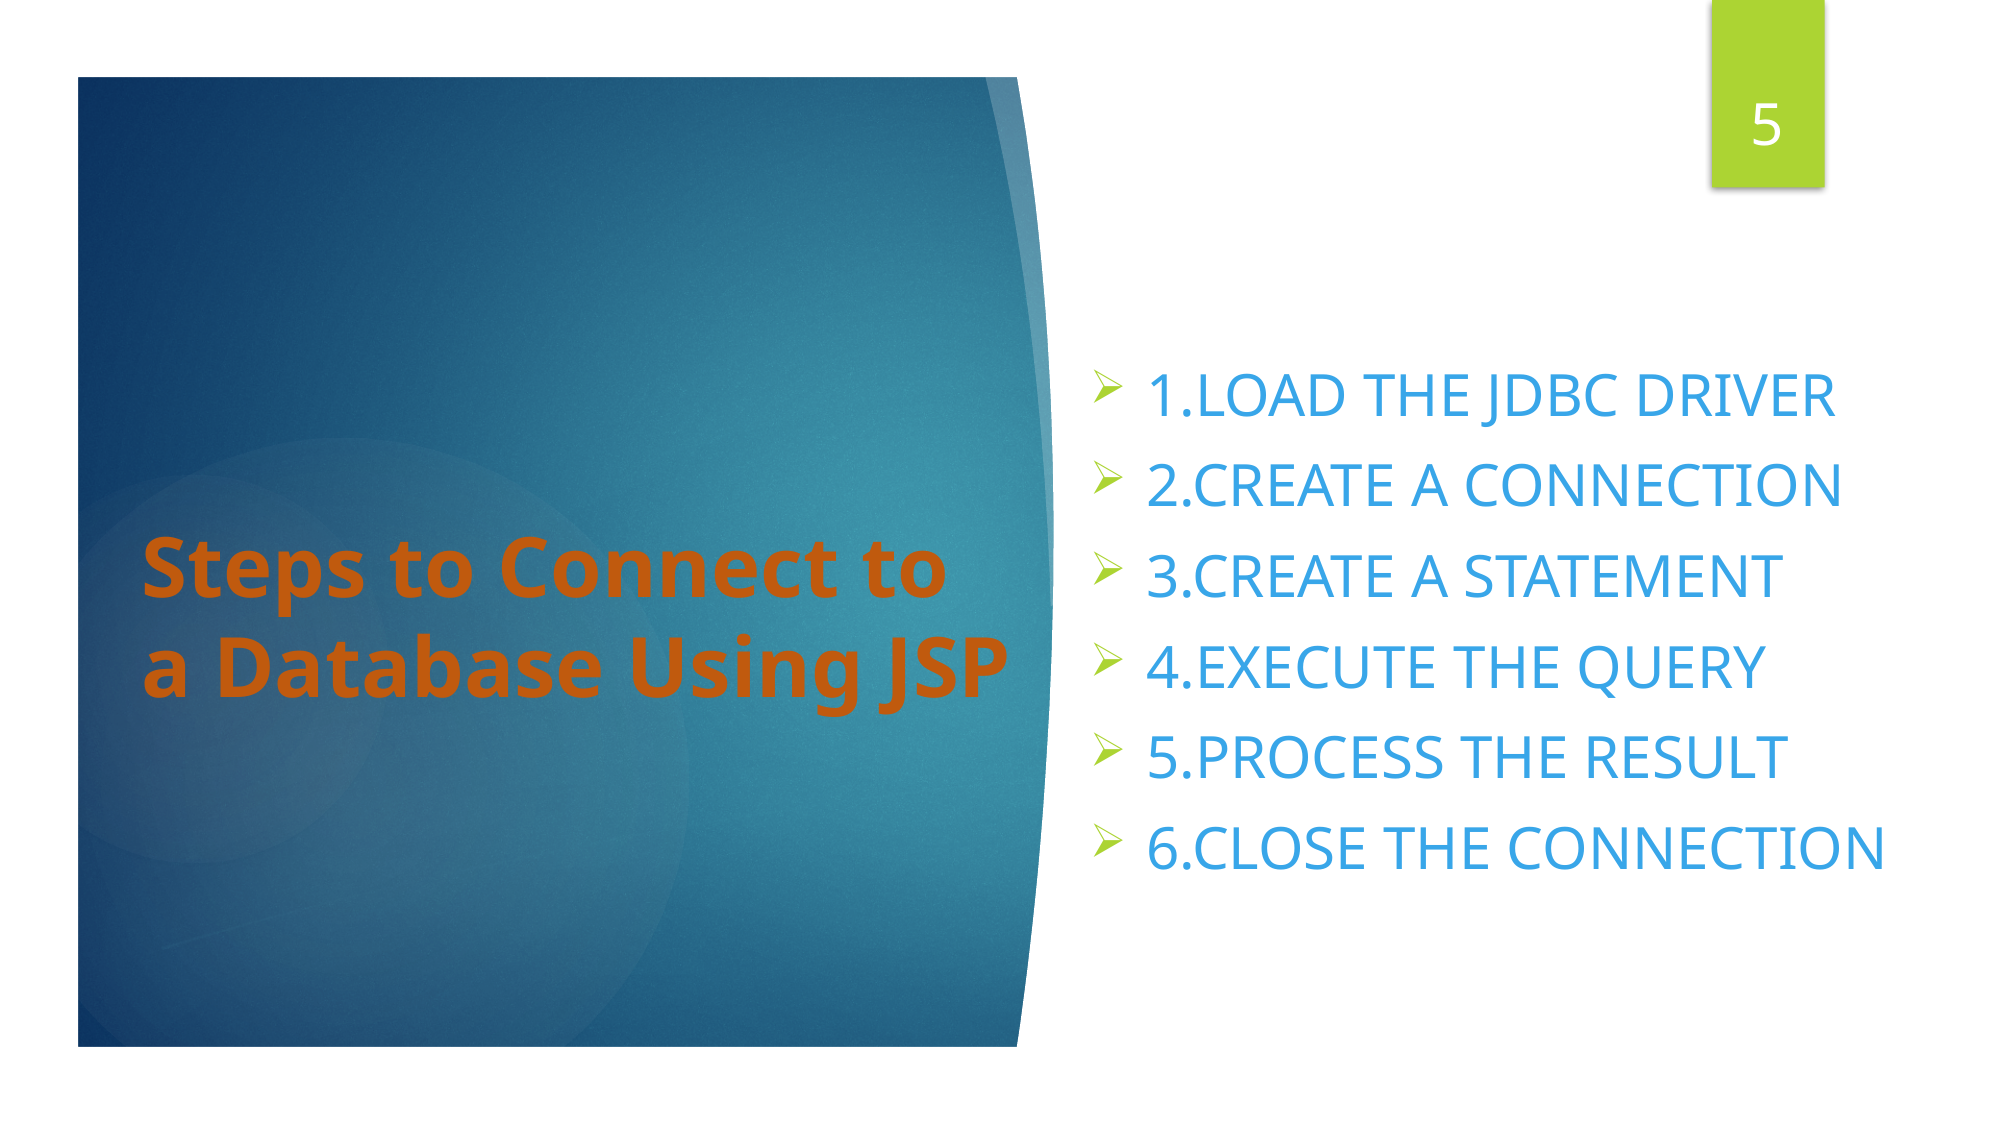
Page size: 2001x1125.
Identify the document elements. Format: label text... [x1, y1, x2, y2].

list 1.Load the jdbc driver 2.Create a connection 3.Create a statement 4.Execute the query 5.process the result 6.close the connection [1074, 220, 1932, 1019]
title Steps to Connect to a Database Using JSP [126, 414, 1030, 814]
slide_number 5 [1698, 48, 1836, 175]
